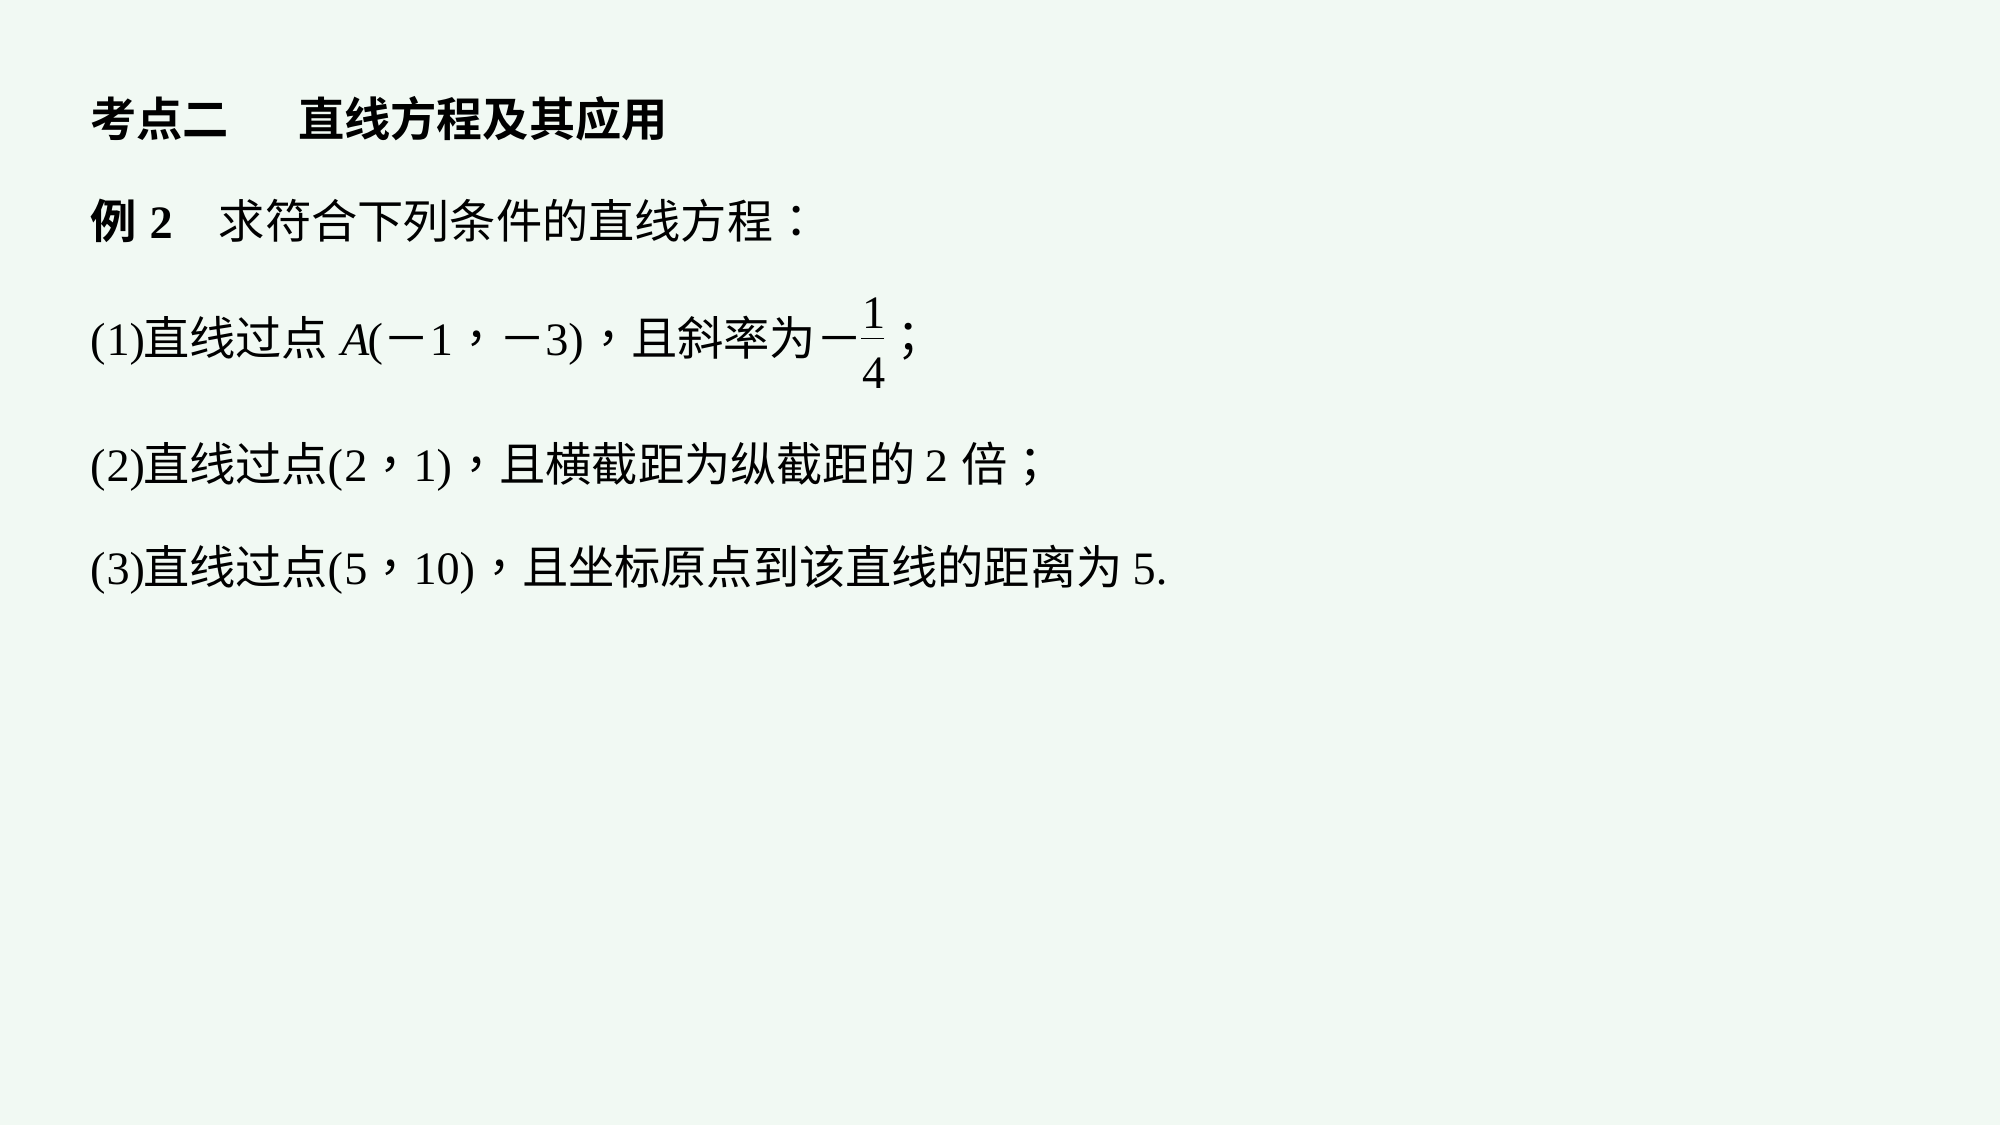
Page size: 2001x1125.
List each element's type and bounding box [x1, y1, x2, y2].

text_box [90, 66, 1918, 691]
